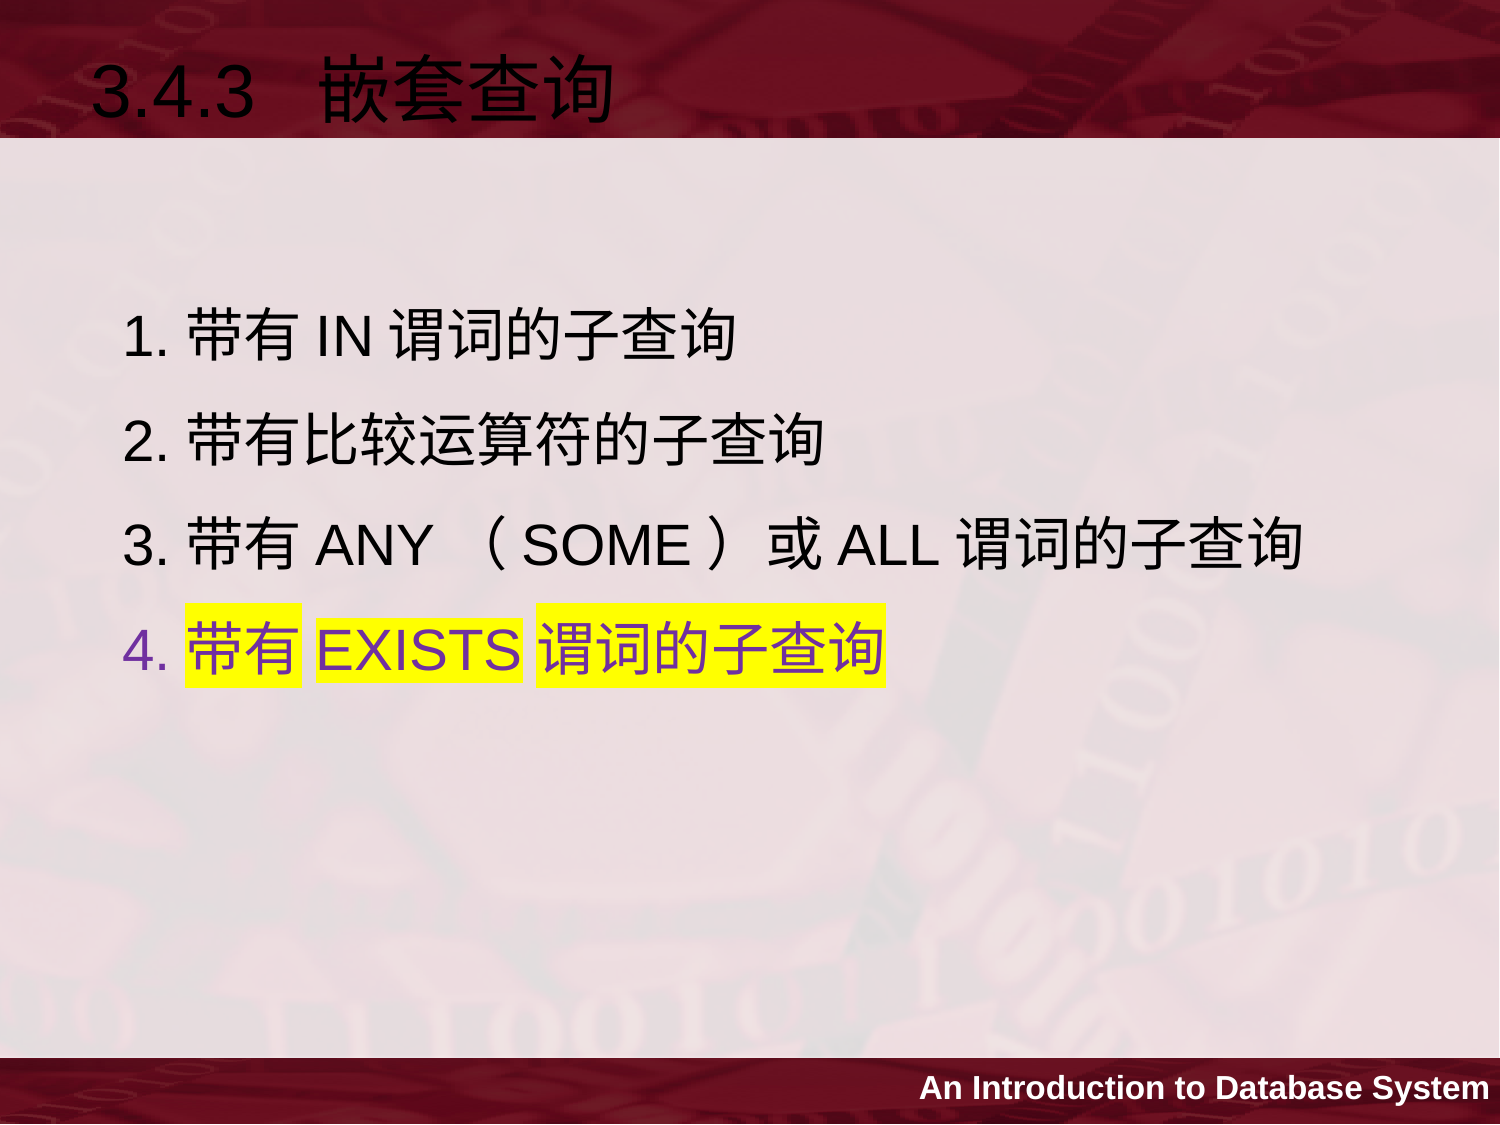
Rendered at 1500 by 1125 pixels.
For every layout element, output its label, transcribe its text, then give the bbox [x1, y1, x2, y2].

title 3.4.3 嵌套查询 [75, 0, 1425, 181]
list 1.带有IN谓词的子查询 2.带有比较运算符的子查询 3.带有ANY（SOME）或ALL谓词的子查询 4.带有EXISTS谓词的子查询 [75, 255, 1425, 1052]
picture [0, 0, 1500, 1124]
